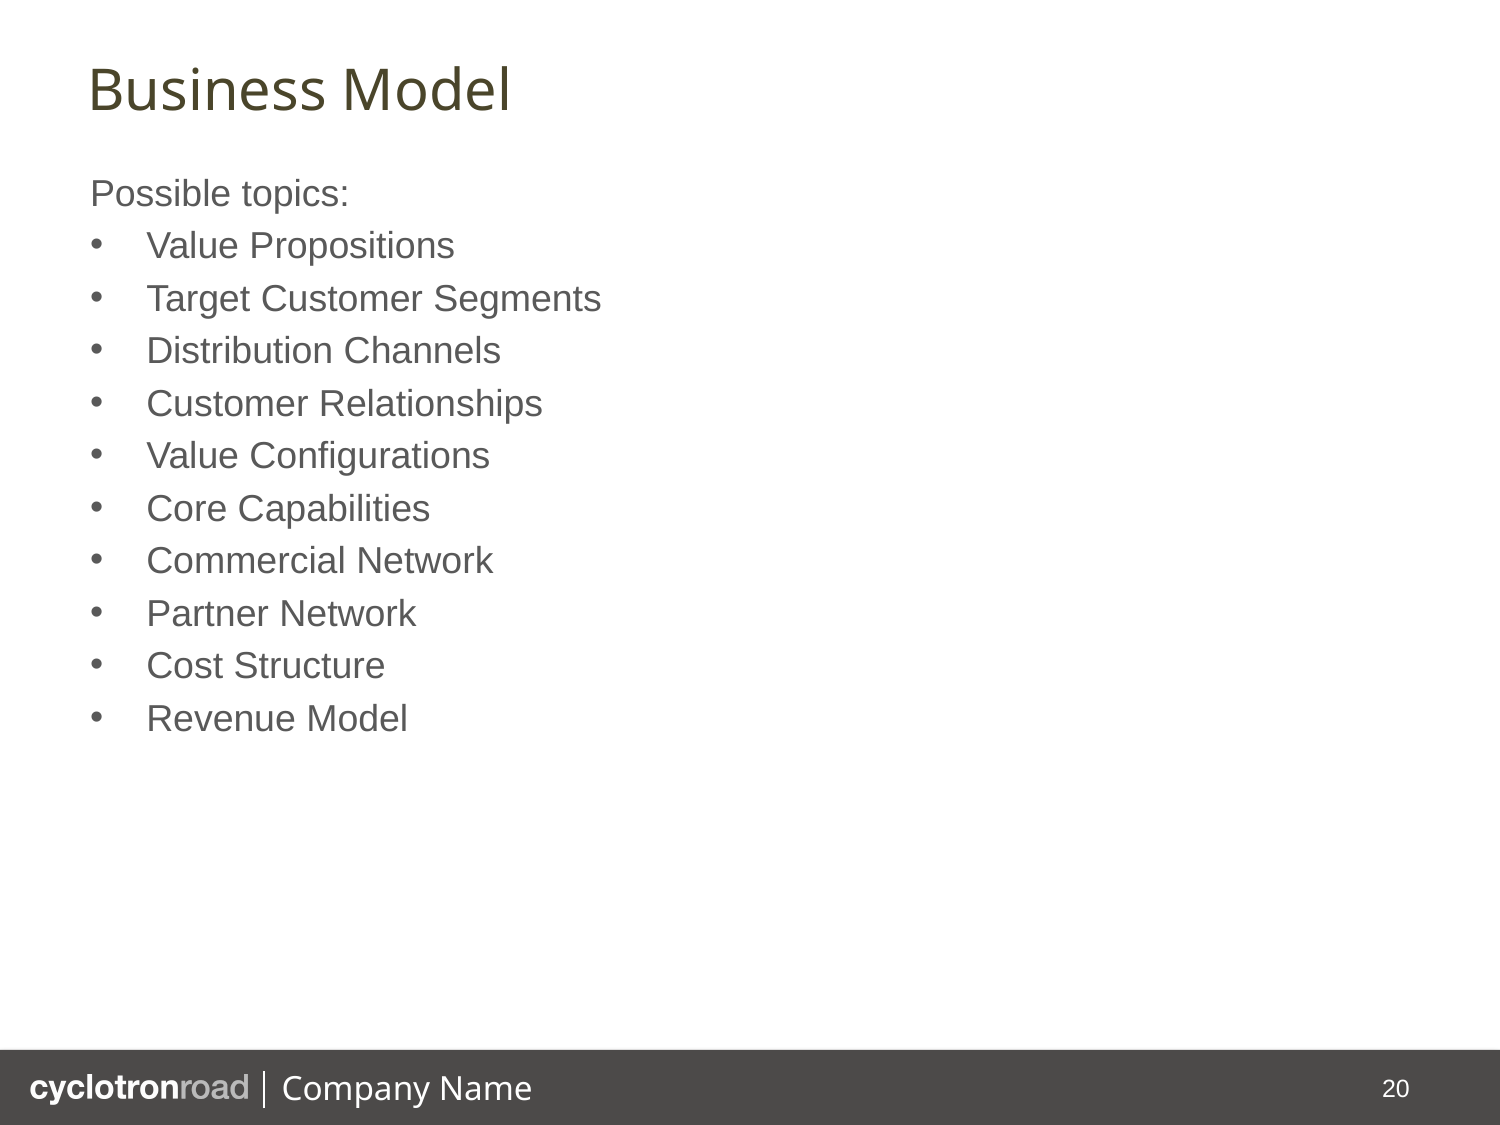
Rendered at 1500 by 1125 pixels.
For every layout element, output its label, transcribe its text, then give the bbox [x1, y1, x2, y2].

picture [29, 1069, 250, 1115]
slide_number 20 [1074, 1057, 1425, 1118]
title Business Model [72, 45, 1423, 130]
list Possible topics: Value Propositions Target Customer Segments Distribution Channels Customer Relationships Value Configurations Core Capabilities Commercial Network Partner Network Cost Structure Revenue Model [75, 161, 1425, 1005]
